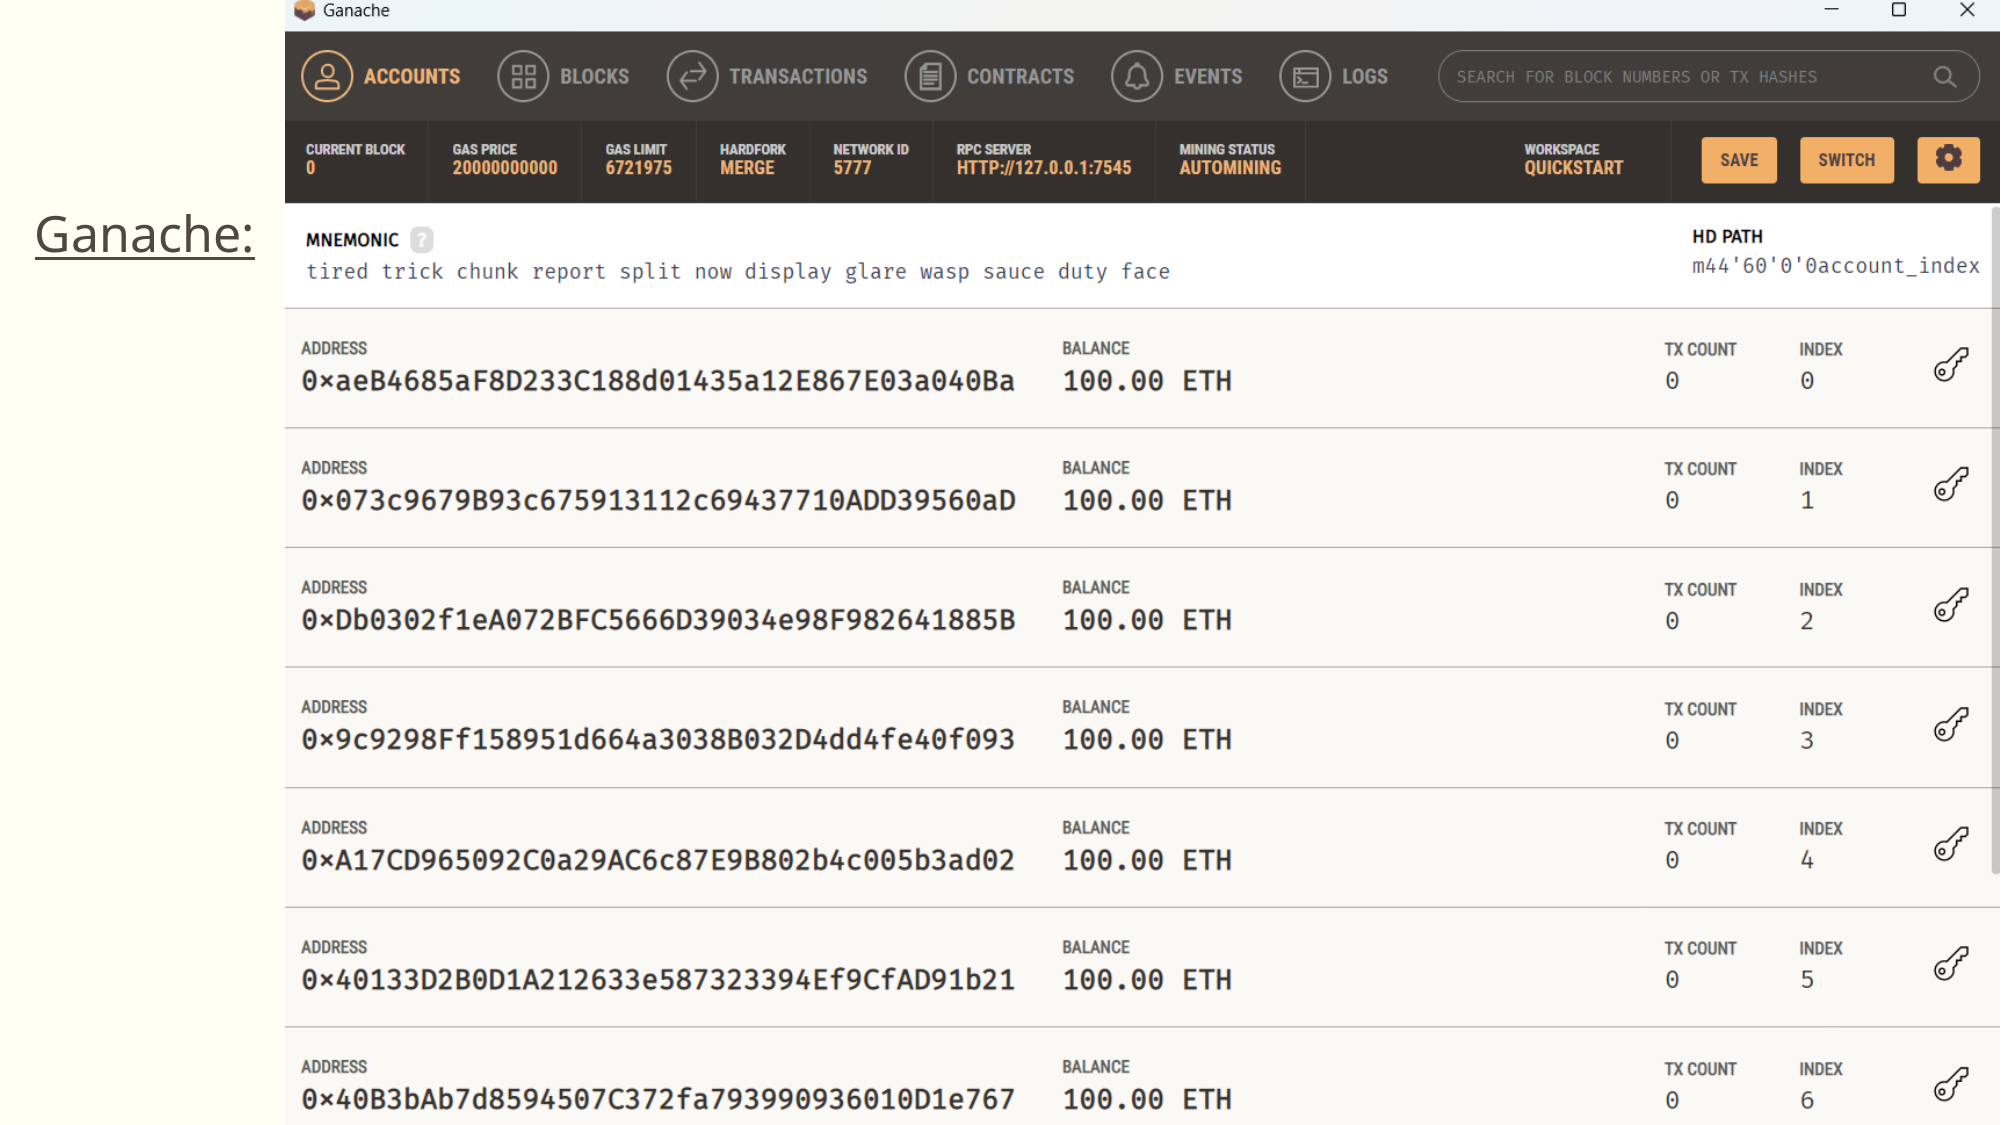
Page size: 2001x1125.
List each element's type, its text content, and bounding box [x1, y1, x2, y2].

picture [285, 0, 2000, 1125]
text_box Ganache: [20, 195, 271, 271]
